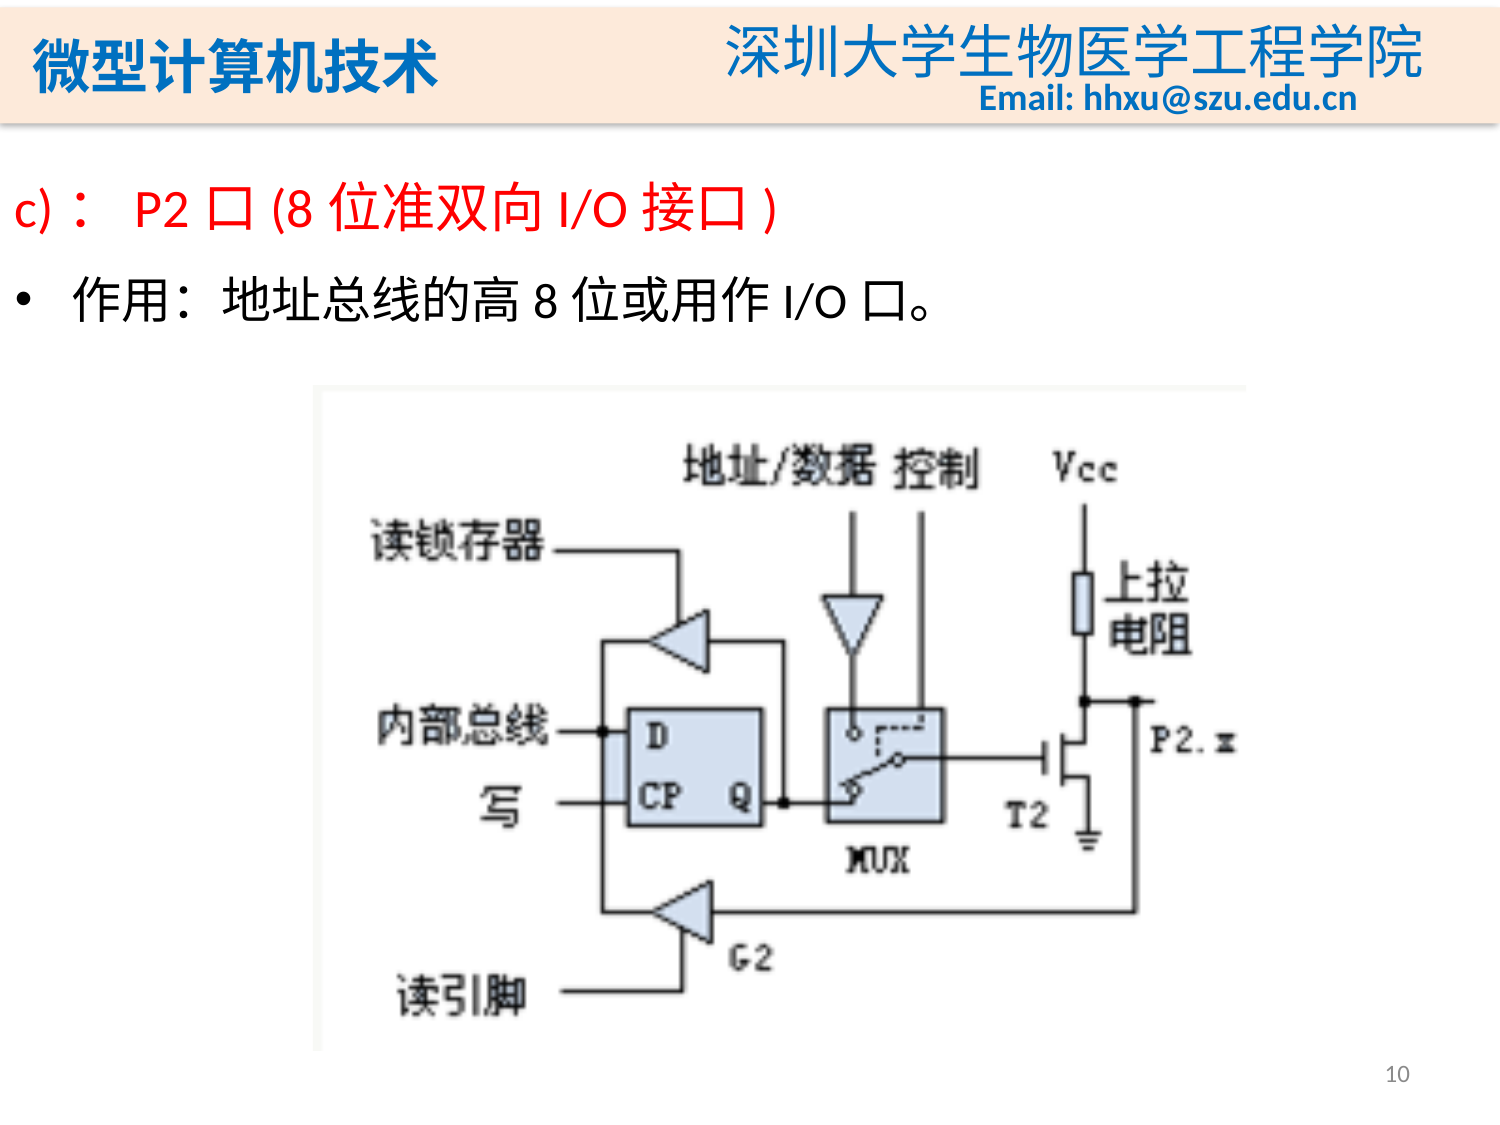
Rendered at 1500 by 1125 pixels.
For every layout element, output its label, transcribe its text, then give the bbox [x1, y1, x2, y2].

picture [312, 385, 1247, 1052]
text_box c)：P2口(8位准双向I/O接口) 作用：地址总线的高8位或用作I/O口。 [0, 133, 1409, 336]
slide_number 10 [1074, 1042, 1425, 1103]
